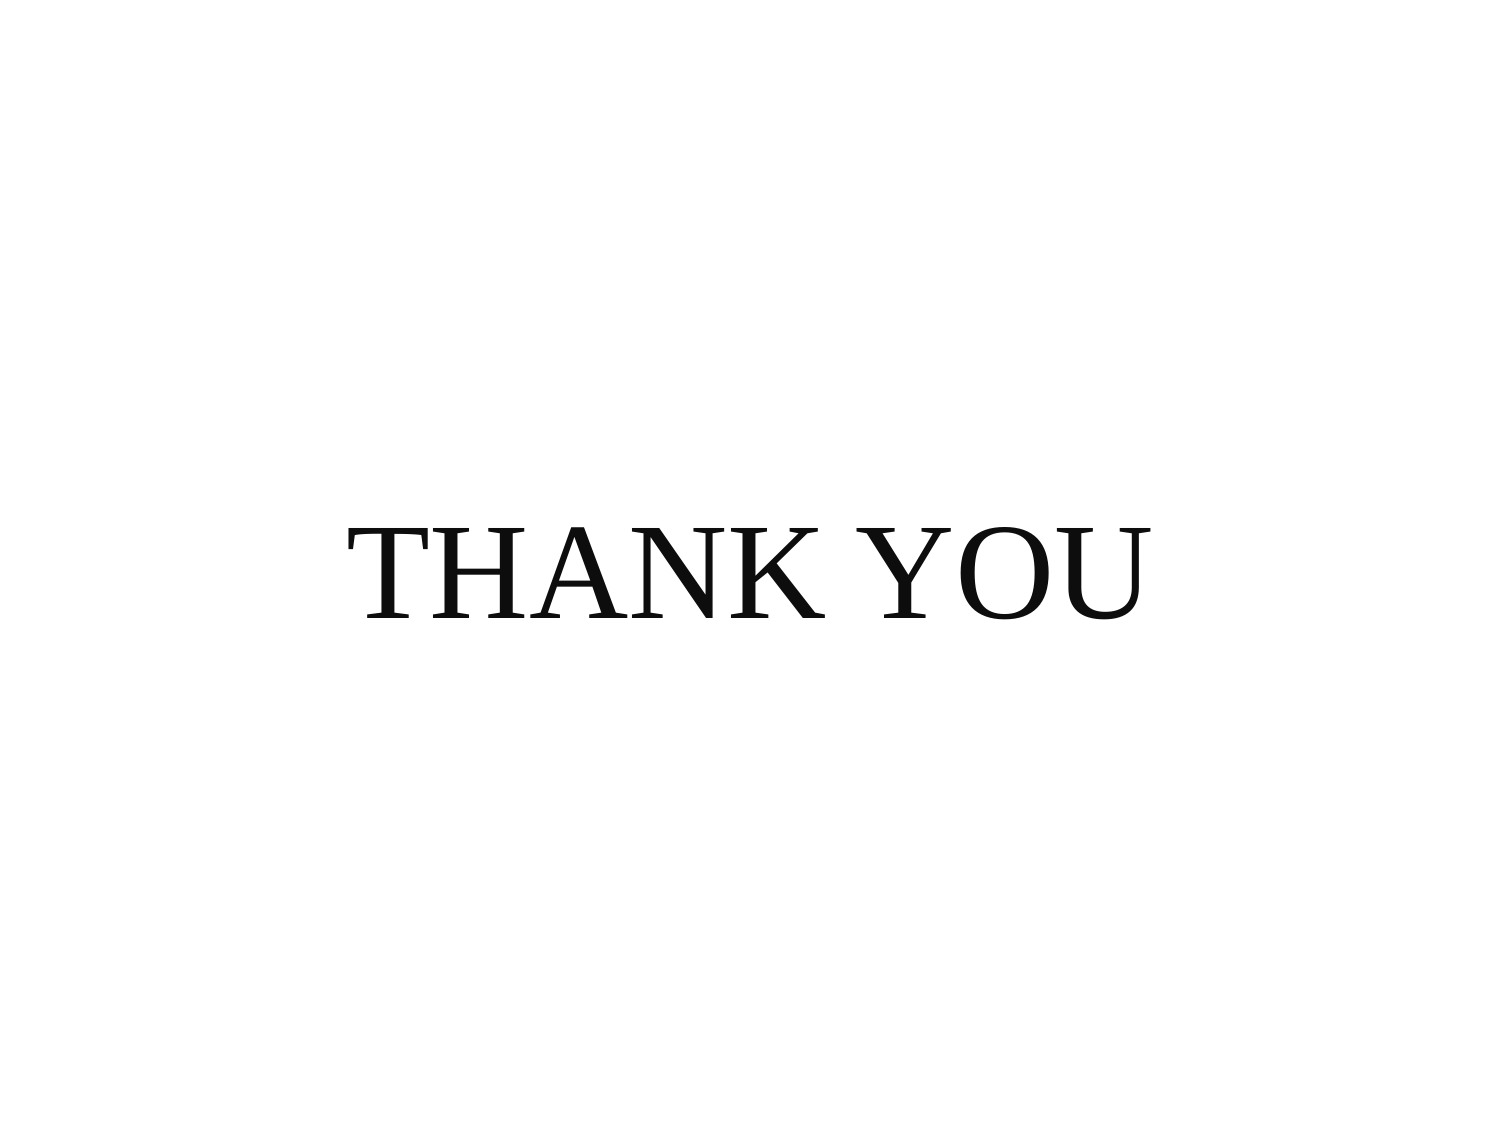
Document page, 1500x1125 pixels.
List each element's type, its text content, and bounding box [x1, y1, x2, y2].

title THANK YOU [75, 45, 1425, 1083]
